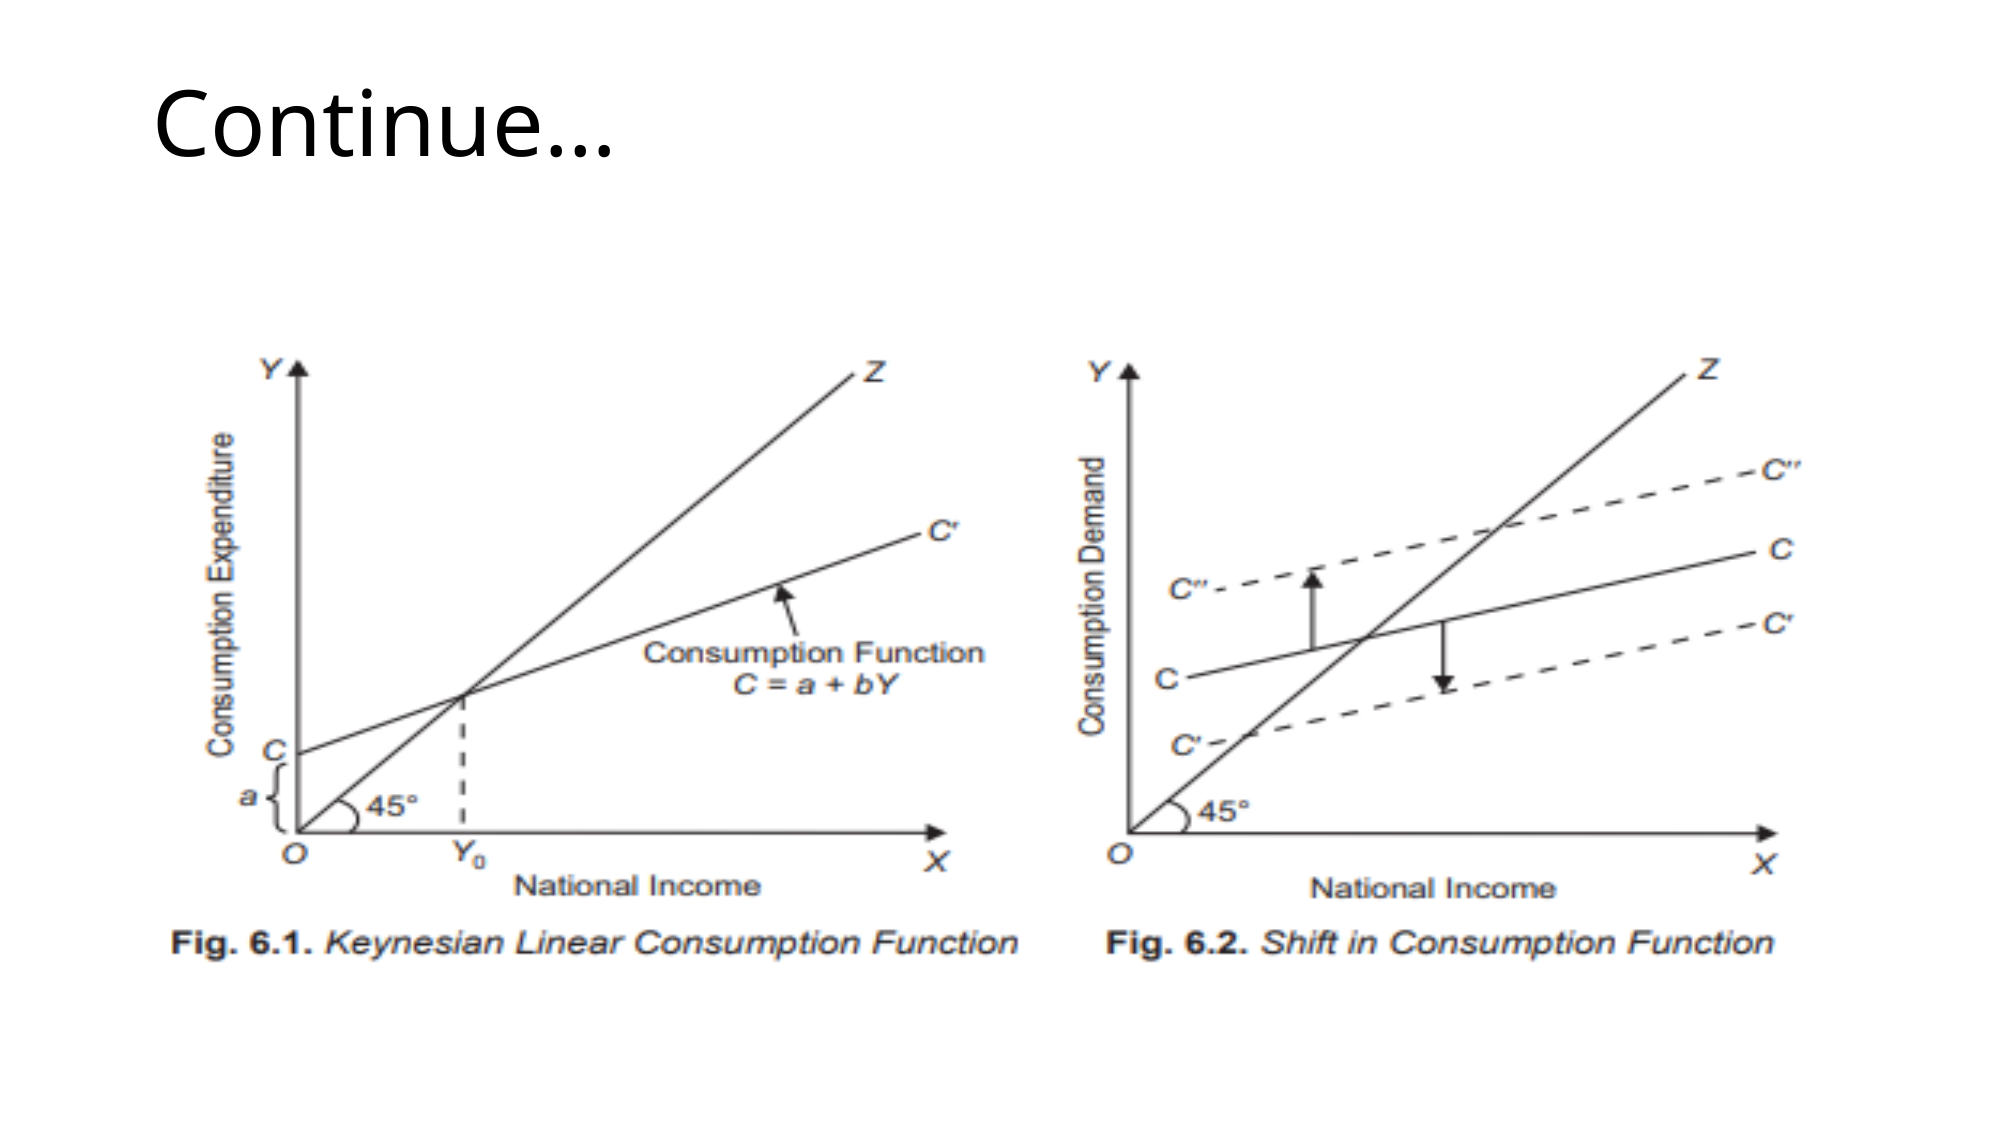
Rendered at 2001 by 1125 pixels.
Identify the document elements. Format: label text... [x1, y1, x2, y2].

title Continue… [137, 59, 1863, 194]
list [171, 335, 1863, 981]
